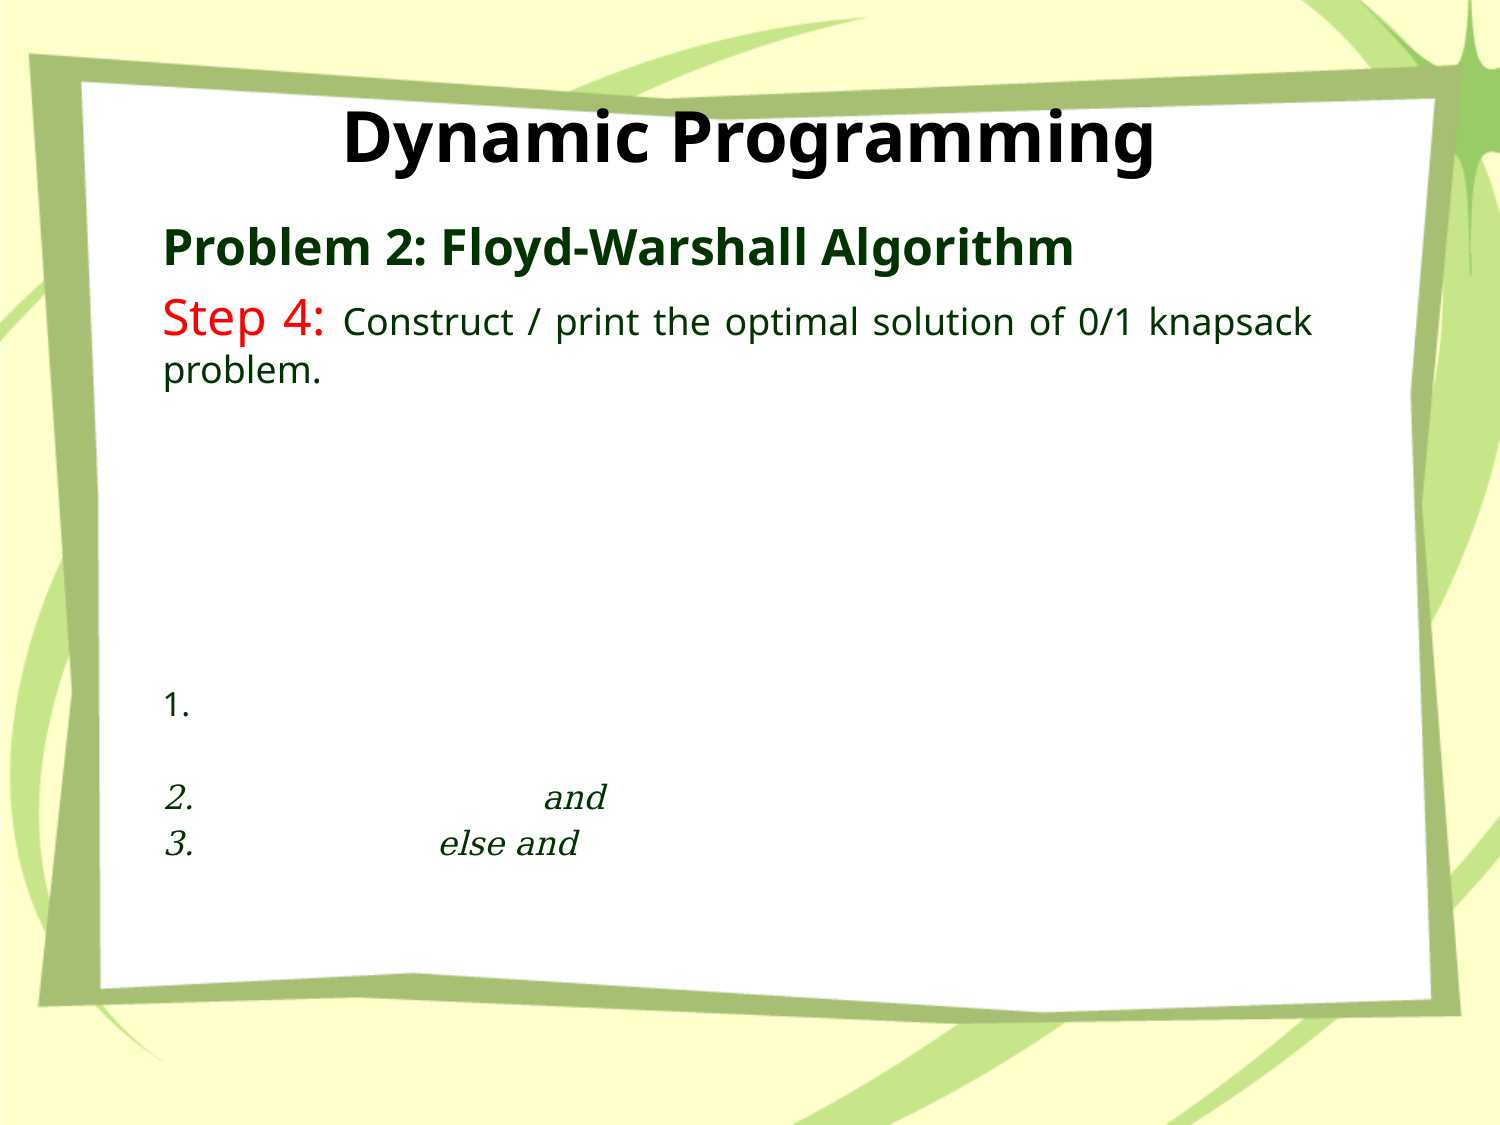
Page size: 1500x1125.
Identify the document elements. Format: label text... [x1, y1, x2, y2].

picture [0, 0, 1500, 1125]
title Dynamic Programming [75, 75, 1425, 194]
